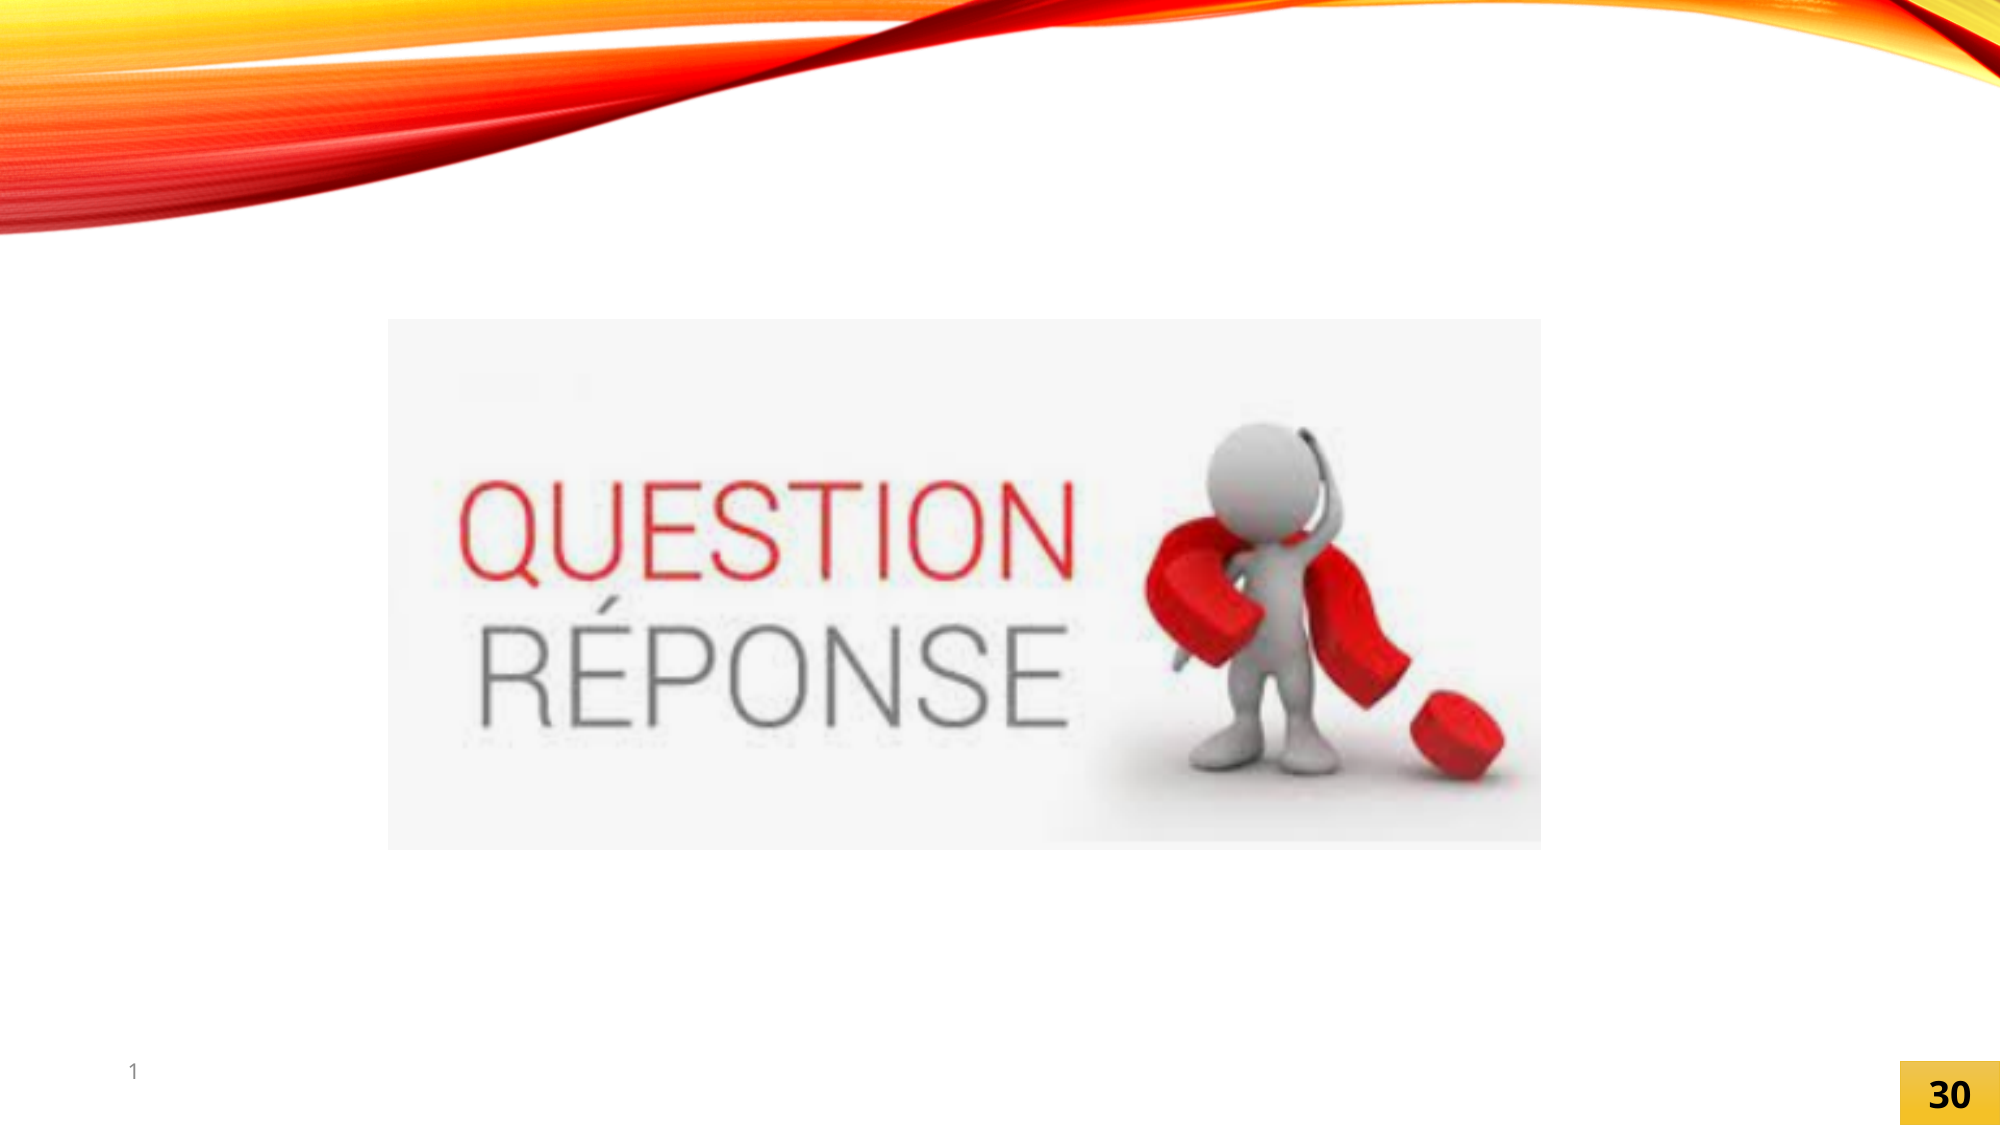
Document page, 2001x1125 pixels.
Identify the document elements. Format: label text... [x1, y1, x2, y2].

text_box 30 [1900, 1061, 2000, 1125]
picture [0, 0, 2000, 237]
picture [388, 318, 1541, 850]
footer 1 [112, 1042, 1388, 1103]
